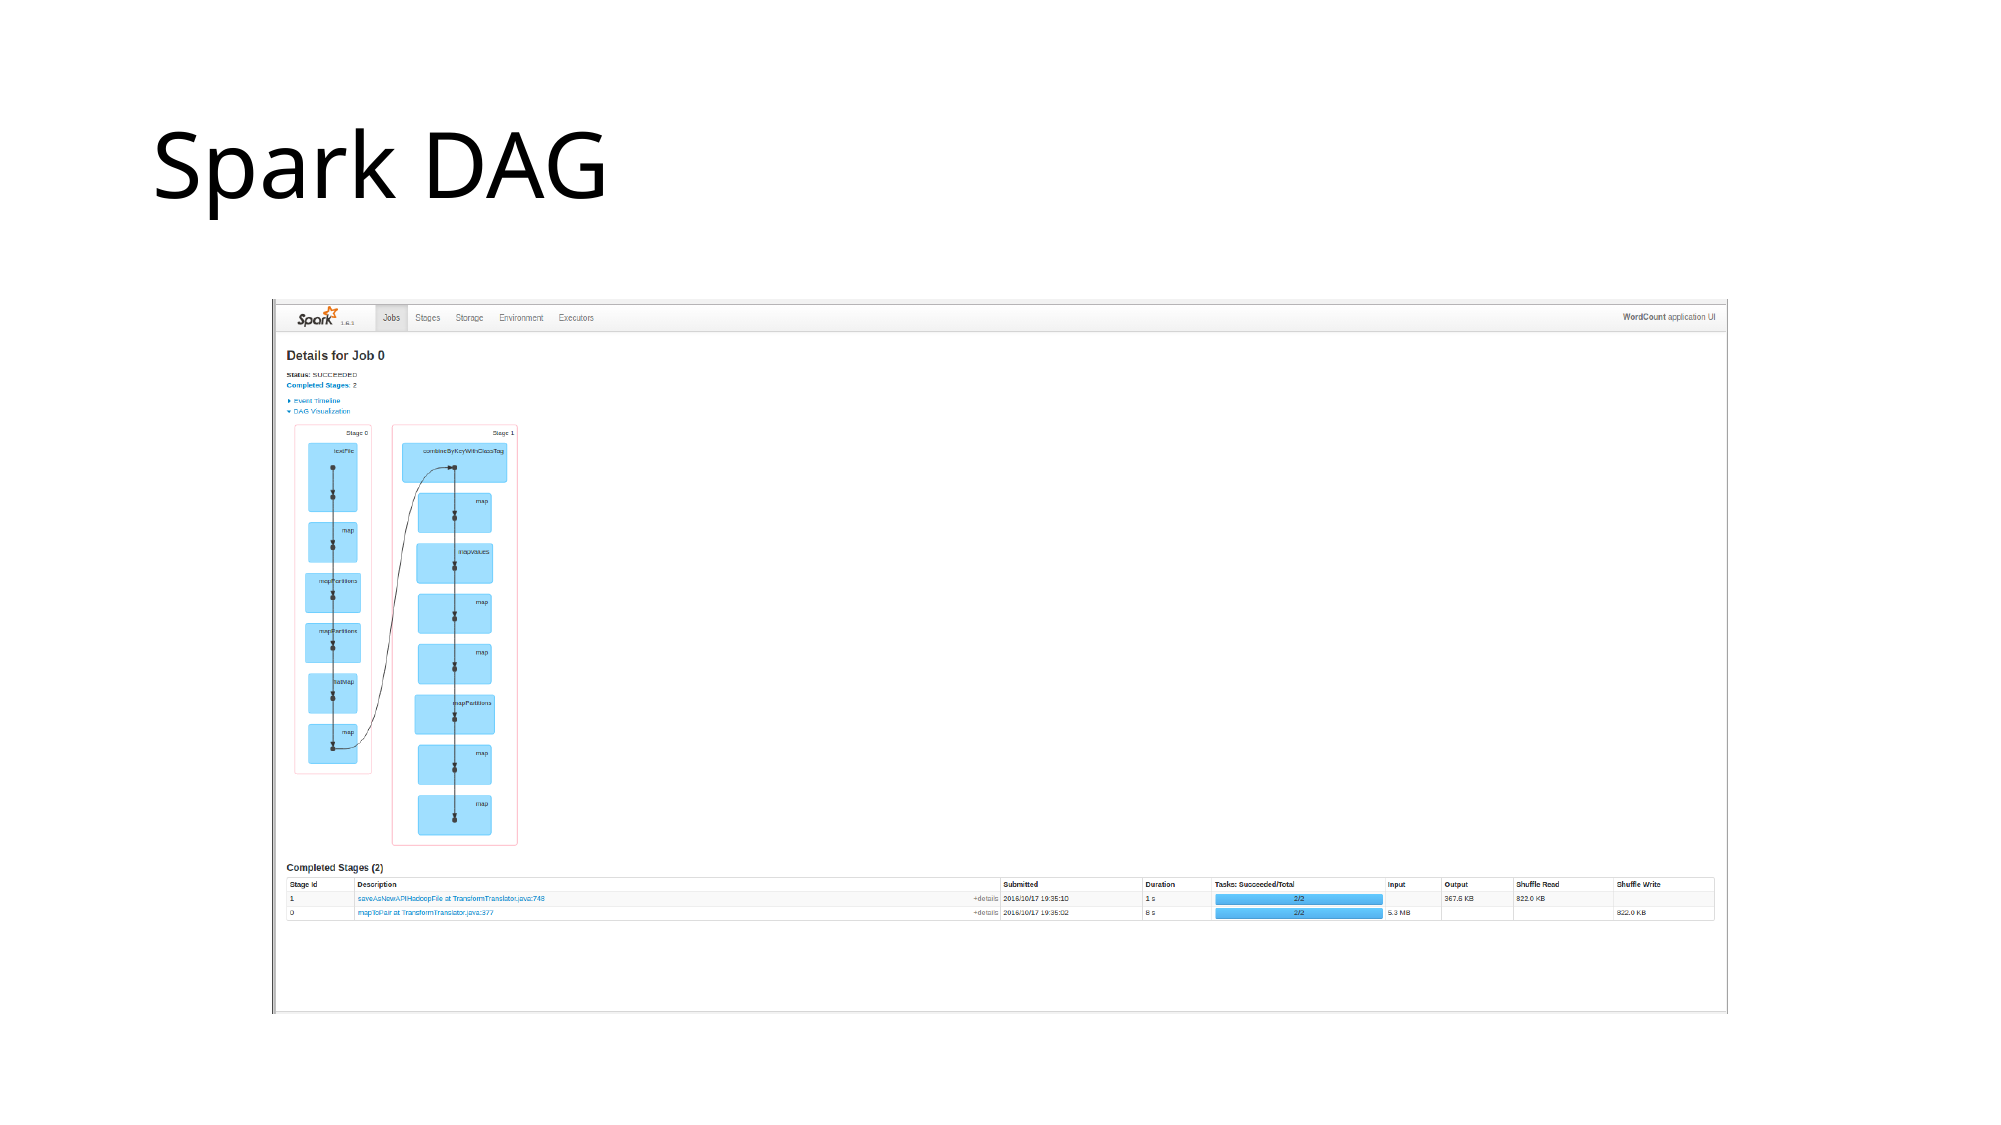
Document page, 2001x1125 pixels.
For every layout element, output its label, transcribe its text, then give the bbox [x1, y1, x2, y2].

title Spark DAG [137, 59, 1863, 278]
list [272, 299, 1728, 1014]
